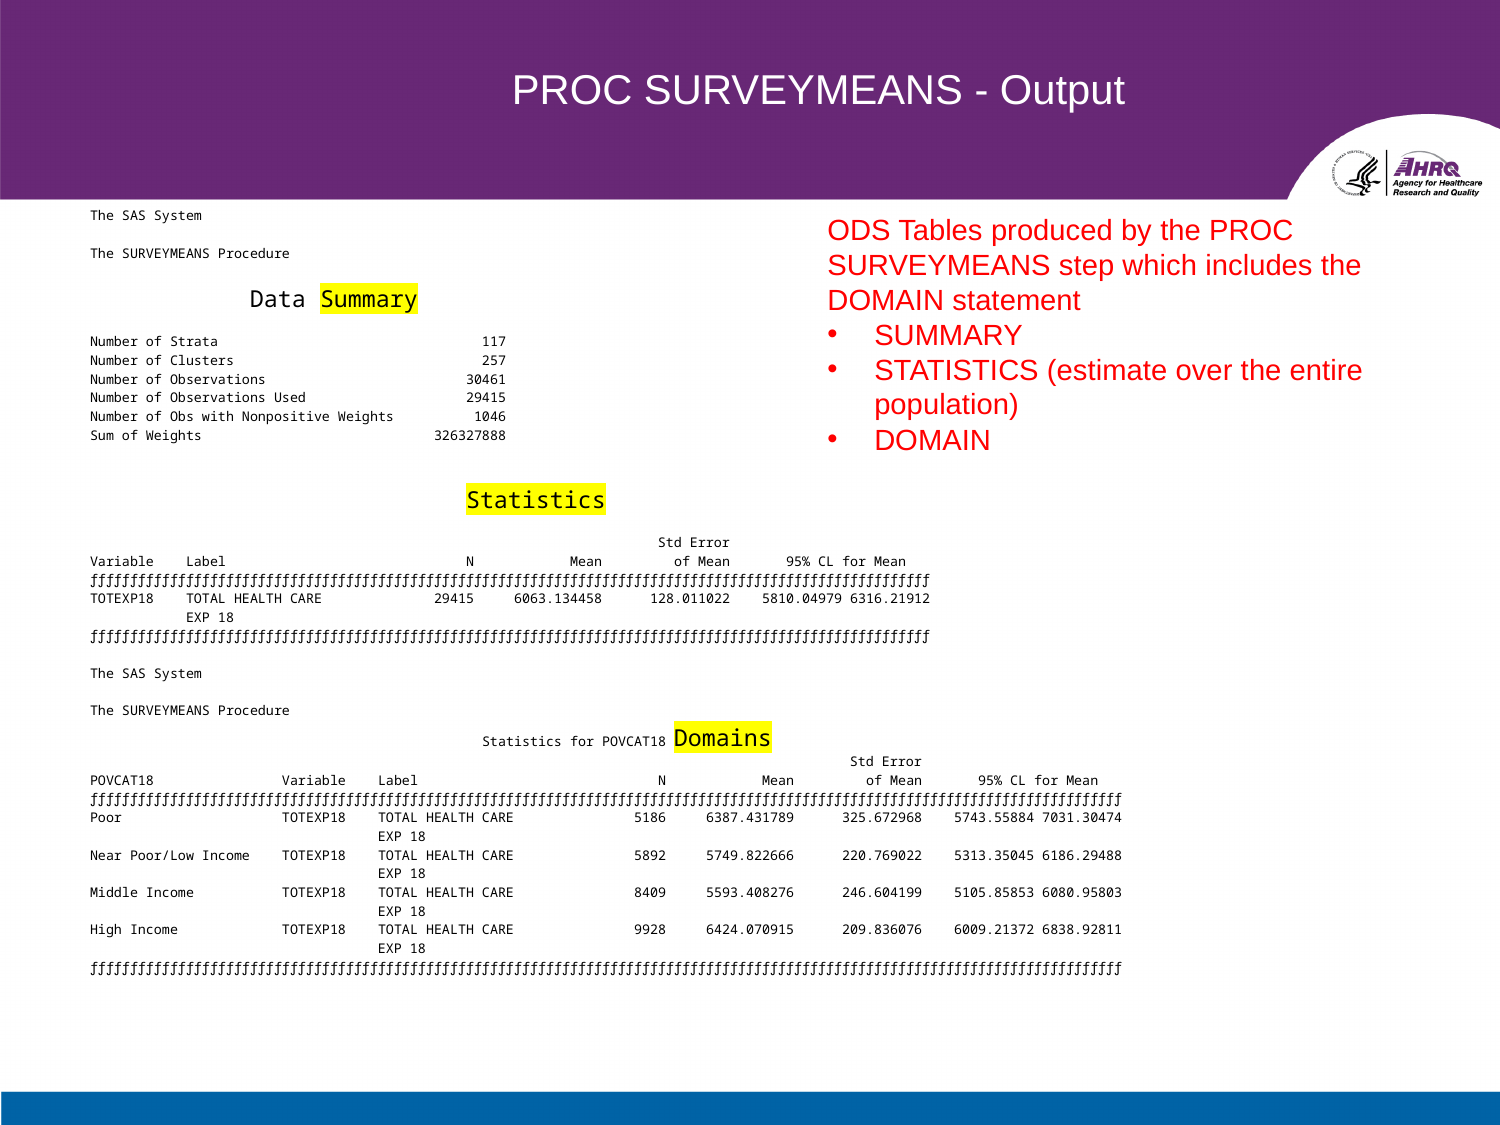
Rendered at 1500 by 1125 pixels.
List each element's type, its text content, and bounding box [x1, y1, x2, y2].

title PROC SURVEYMEANS - Output [137, 36, 1500, 139]
picture [0, 0, 1500, 1125]
text_box ODS Tables produced by the PROC SURVEYMEANS step which includes the DOMAIN statement SUMMARY STATISTICS (estimate over the entire population) DOMAIN [812, 203, 1388, 464]
list The SAS System The SURVEYMEANS Procedure Data Summary Number of Strata 117 Number of Clusters 257 Number of Observations 30461 Number of Observations Used 29415 Number of Obs with Nonpositive Weights 1046 Sum of Weights 326327888 Statistics Std Error Variable Label N Mean of Mean 95% CL for Mean ƒƒƒƒƒƒƒƒƒƒƒƒƒƒƒƒƒƒƒƒƒƒƒƒƒƒƒƒƒƒƒƒƒƒƒƒƒƒƒƒƒƒƒƒƒƒƒƒƒƒƒƒƒƒƒƒƒƒƒƒƒƒƒƒƒƒƒƒƒƒƒƒƒƒƒƒƒƒƒƒƒƒƒƒƒƒƒƒƒƒƒƒƒƒƒƒƒƒƒƒƒƒƒƒƒ TOTEXP18 TOTAL HEALTH CARE 29415 6063.134458 128.011022 5810.04979 6316.21912 EXP 18 ƒƒƒƒƒƒƒƒƒƒƒƒƒƒƒƒƒƒƒƒƒƒƒƒƒƒƒƒƒƒƒƒƒƒƒƒƒƒƒƒƒƒƒƒƒƒƒƒƒƒƒƒƒƒƒƒƒƒƒƒƒƒƒƒƒƒƒƒƒƒƒƒƒƒƒƒƒƒƒƒƒƒƒƒƒƒƒƒƒƒƒƒƒƒƒƒƒƒƒƒƒƒƒƒƒ The SAS System The SURVEYMEANS Procedure Statistics for POVCAT18 Domains Std Error POVCAT18 Variable Label N Mean of Mean 95% CL for Mean ƒƒƒƒƒƒƒƒƒƒƒƒƒƒƒƒƒƒƒƒƒƒƒƒƒƒƒƒƒƒƒƒƒƒƒƒƒƒƒƒƒƒƒƒƒƒƒƒƒƒƒƒƒƒƒƒƒƒƒƒƒƒƒƒƒƒƒƒƒƒƒƒƒƒƒƒƒƒƒƒƒƒƒƒƒƒƒƒƒƒƒƒƒƒƒƒƒƒƒƒƒƒƒƒƒƒƒƒƒƒƒƒƒƒƒƒƒƒƒƒƒƒƒƒƒƒƒƒƒ Poor TOTEXP18 TOTAL HEALTH CARE 5186 6387.431789 325.672968 5743.55884 7031.30474 EXP 18 Near Poor/Low Income TOTEXP18 TOTAL HEALTH CARE 5892 5749.822666 220.769022 5313.35045 6186.29488 EXP 18 Middle Income TOTEXP18 TOTAL HEALTH CARE 8409 5593.408276 246.604199 5105.85853 6080.95803 EXP 18 High Income TOTEXP18 TOTAL HEALTH CARE 9928 6424.070915 209.836076 6009.21372 6838.92811 EXP 18 ƒƒƒƒƒƒƒƒƒƒƒƒƒƒƒƒƒƒƒƒƒƒƒƒƒƒƒƒƒƒƒƒƒƒƒƒƒƒƒƒƒƒƒƒƒƒƒƒƒƒƒƒƒƒƒƒƒƒƒƒƒƒƒƒƒƒƒƒƒƒƒƒƒƒƒƒƒƒƒƒƒƒƒƒƒƒƒƒƒƒƒƒƒƒƒƒƒƒƒƒƒƒƒƒƒƒƒƒƒƒƒƒƒƒƒƒƒƒƒƒƒƒƒƒƒƒƒƒƒ [75, 200, 1438, 1013]
